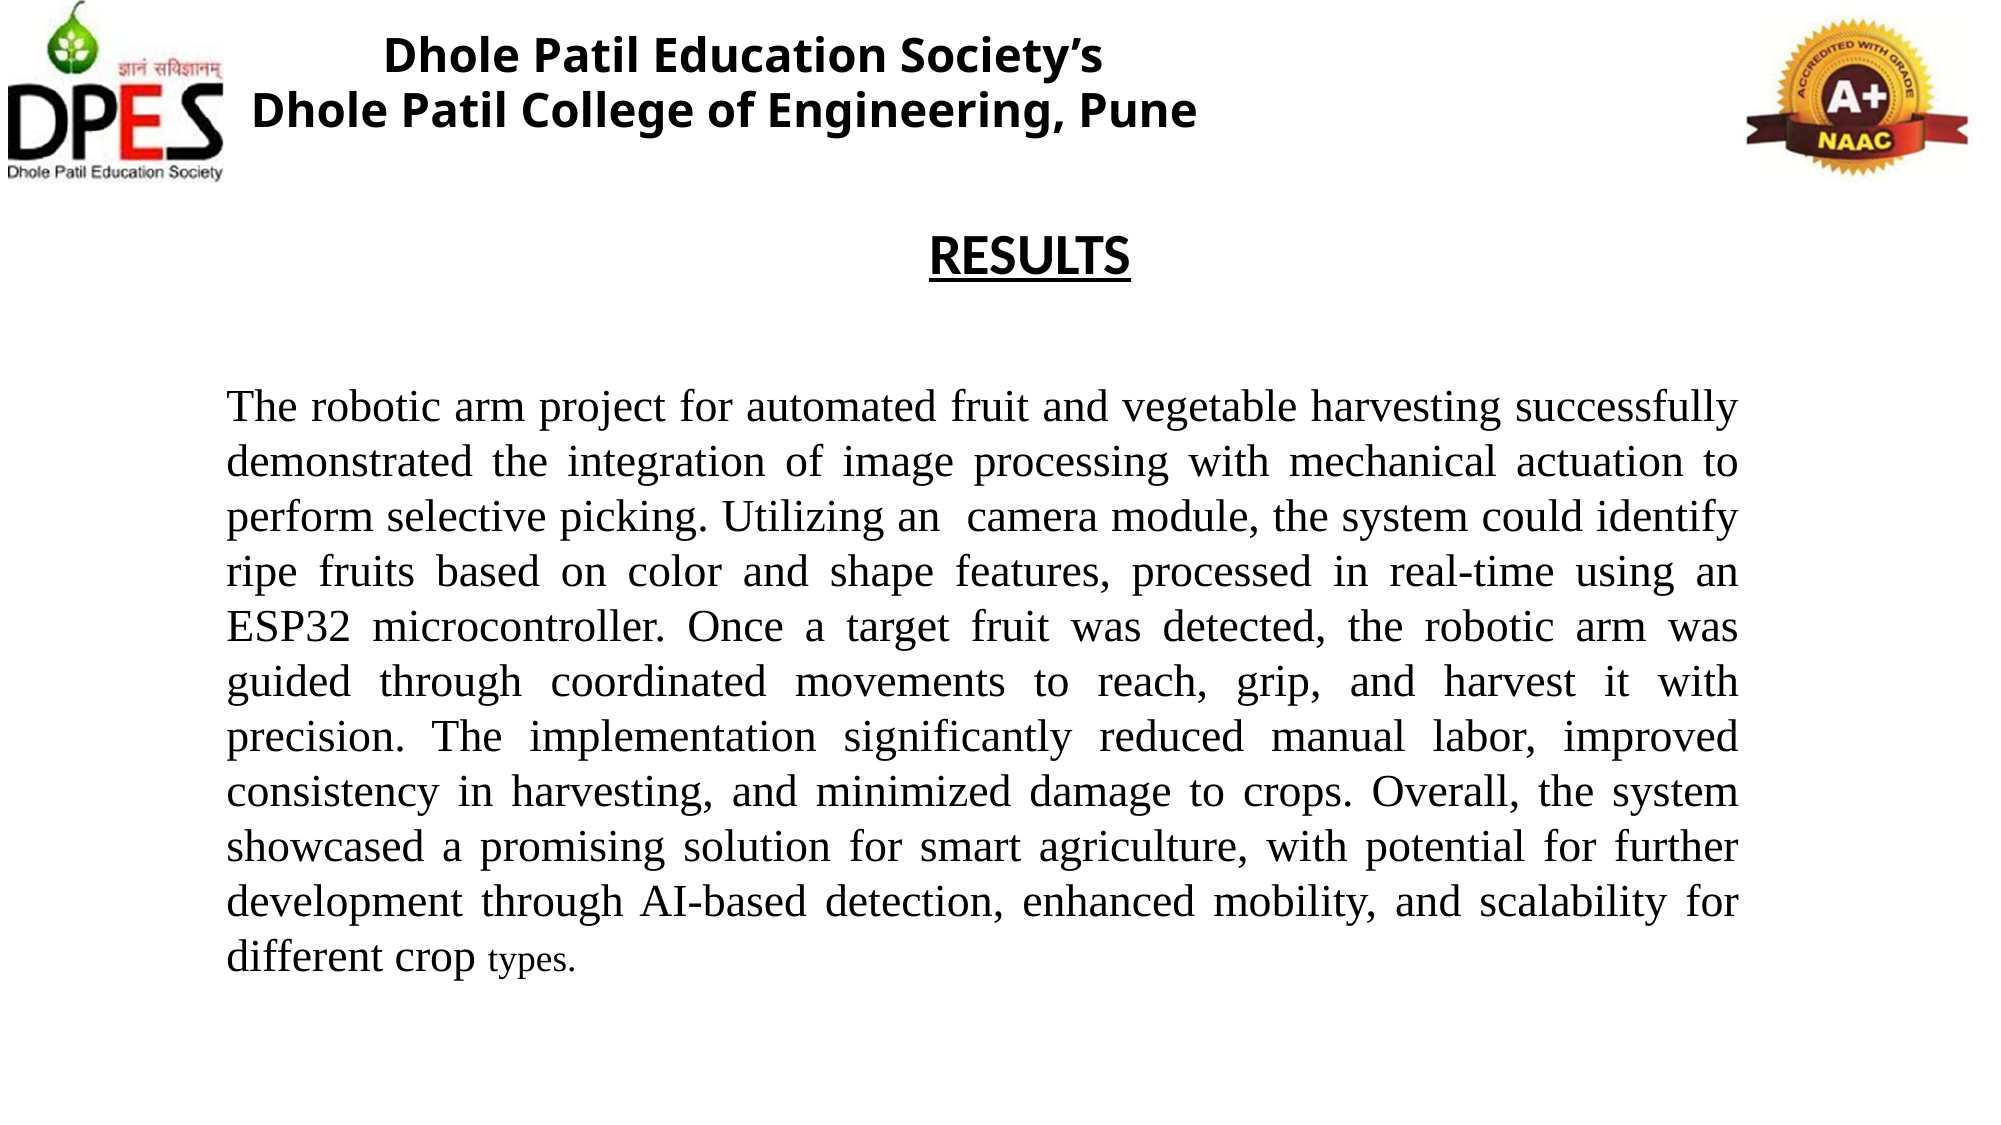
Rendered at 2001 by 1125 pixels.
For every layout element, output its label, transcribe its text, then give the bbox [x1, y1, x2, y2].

text_box The robotic arm project for automated fruit and vegetable harvesting successfully demonstrated the integration of image processing with mechanical actuation to perform selective picking. Utilizing an camera module, the system could identify ripe fruits based on color and shape features, processed in real-time using an ESP32 microcontroller. Once a target fruit was detected, the robotic arm was guided through coordinated movements to reach, grip, and harvest it with precision. The implementation significantly reduced manual labor, improved consistency in harvesting, and minimized damage to crops. Overall, the system showcased a promising solution for smart agriculture, with potential for further development through AI-based detection, enhanced mobility, and scalability for different crop types. [211, 334, 1756, 1023]
picture [8, 0, 224, 183]
picture [1722, 0, 1992, 201]
title Dhole Patil Education Society’s Dhole Patil College of Engineering, Pune [224, 11, 1722, 146]
text_box RESULTS [781, 182, 1279, 320]
